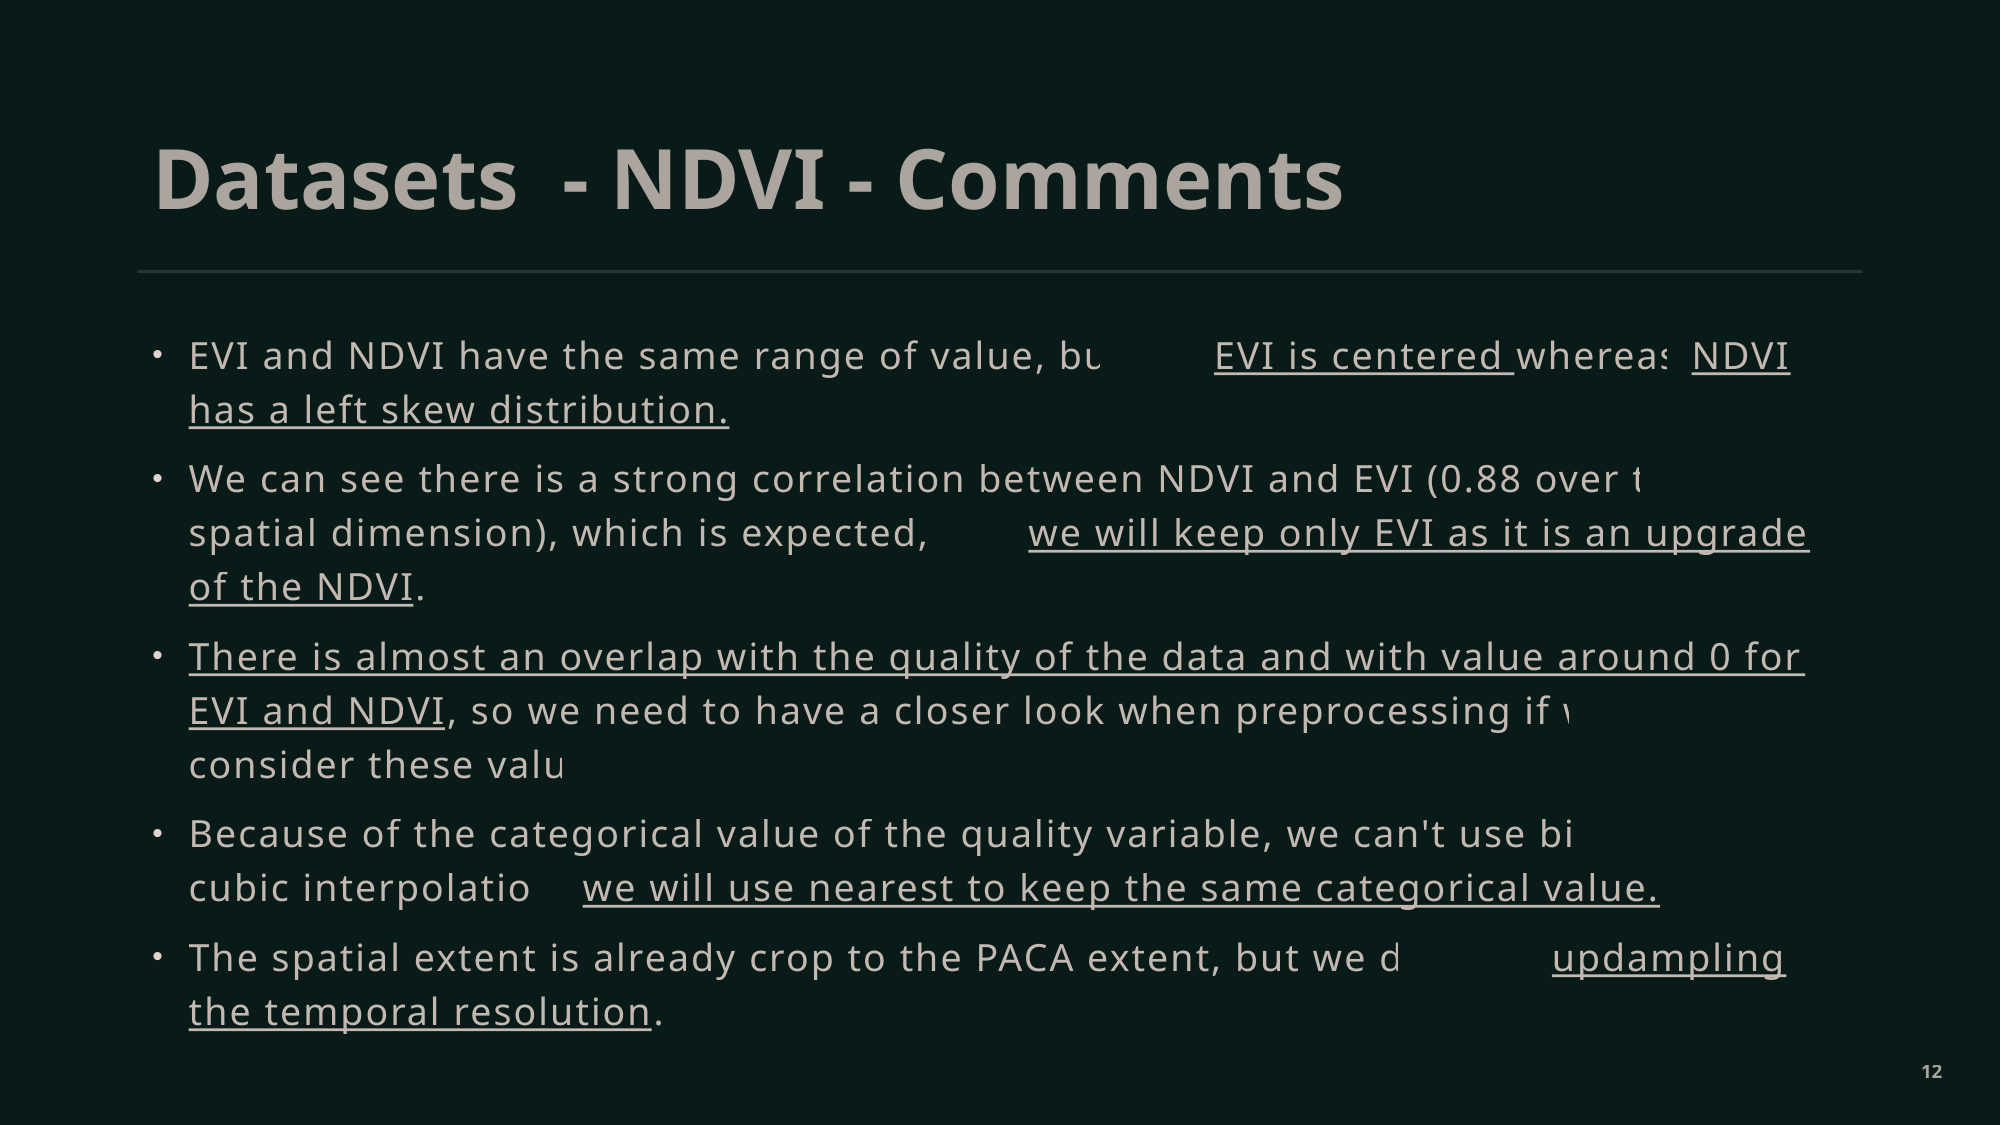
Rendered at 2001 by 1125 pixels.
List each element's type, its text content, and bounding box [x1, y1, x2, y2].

title Datasets - NDVI - Comments [137, 108, 1863, 244]
slide_number 12 [1725, 1042, 1958, 1103]
list EVI and NDVI have the same range of value, but the EVI is centered whereas NDVI has a left skew distribution. We can see there is a strong correlation between NDVI and EVI (0.88 over time and spatial dimension), which is expected, and we will keep only EVI as it is an upgrade of the NDVI. There is almost an overlap with the quality of the data and with value around 0 for EVI and NDVI, so we need to have a closer look when preprocessing if we can consider these value. Because of the categorical value of the quality variable, we can't use bilinear or cubic interpolation, we will use nearest to keep the same categorical value. The spatial extent is already crop to the PACA extent, but we do need updampling the temporal resolution. [137, 315, 1863, 1043]
